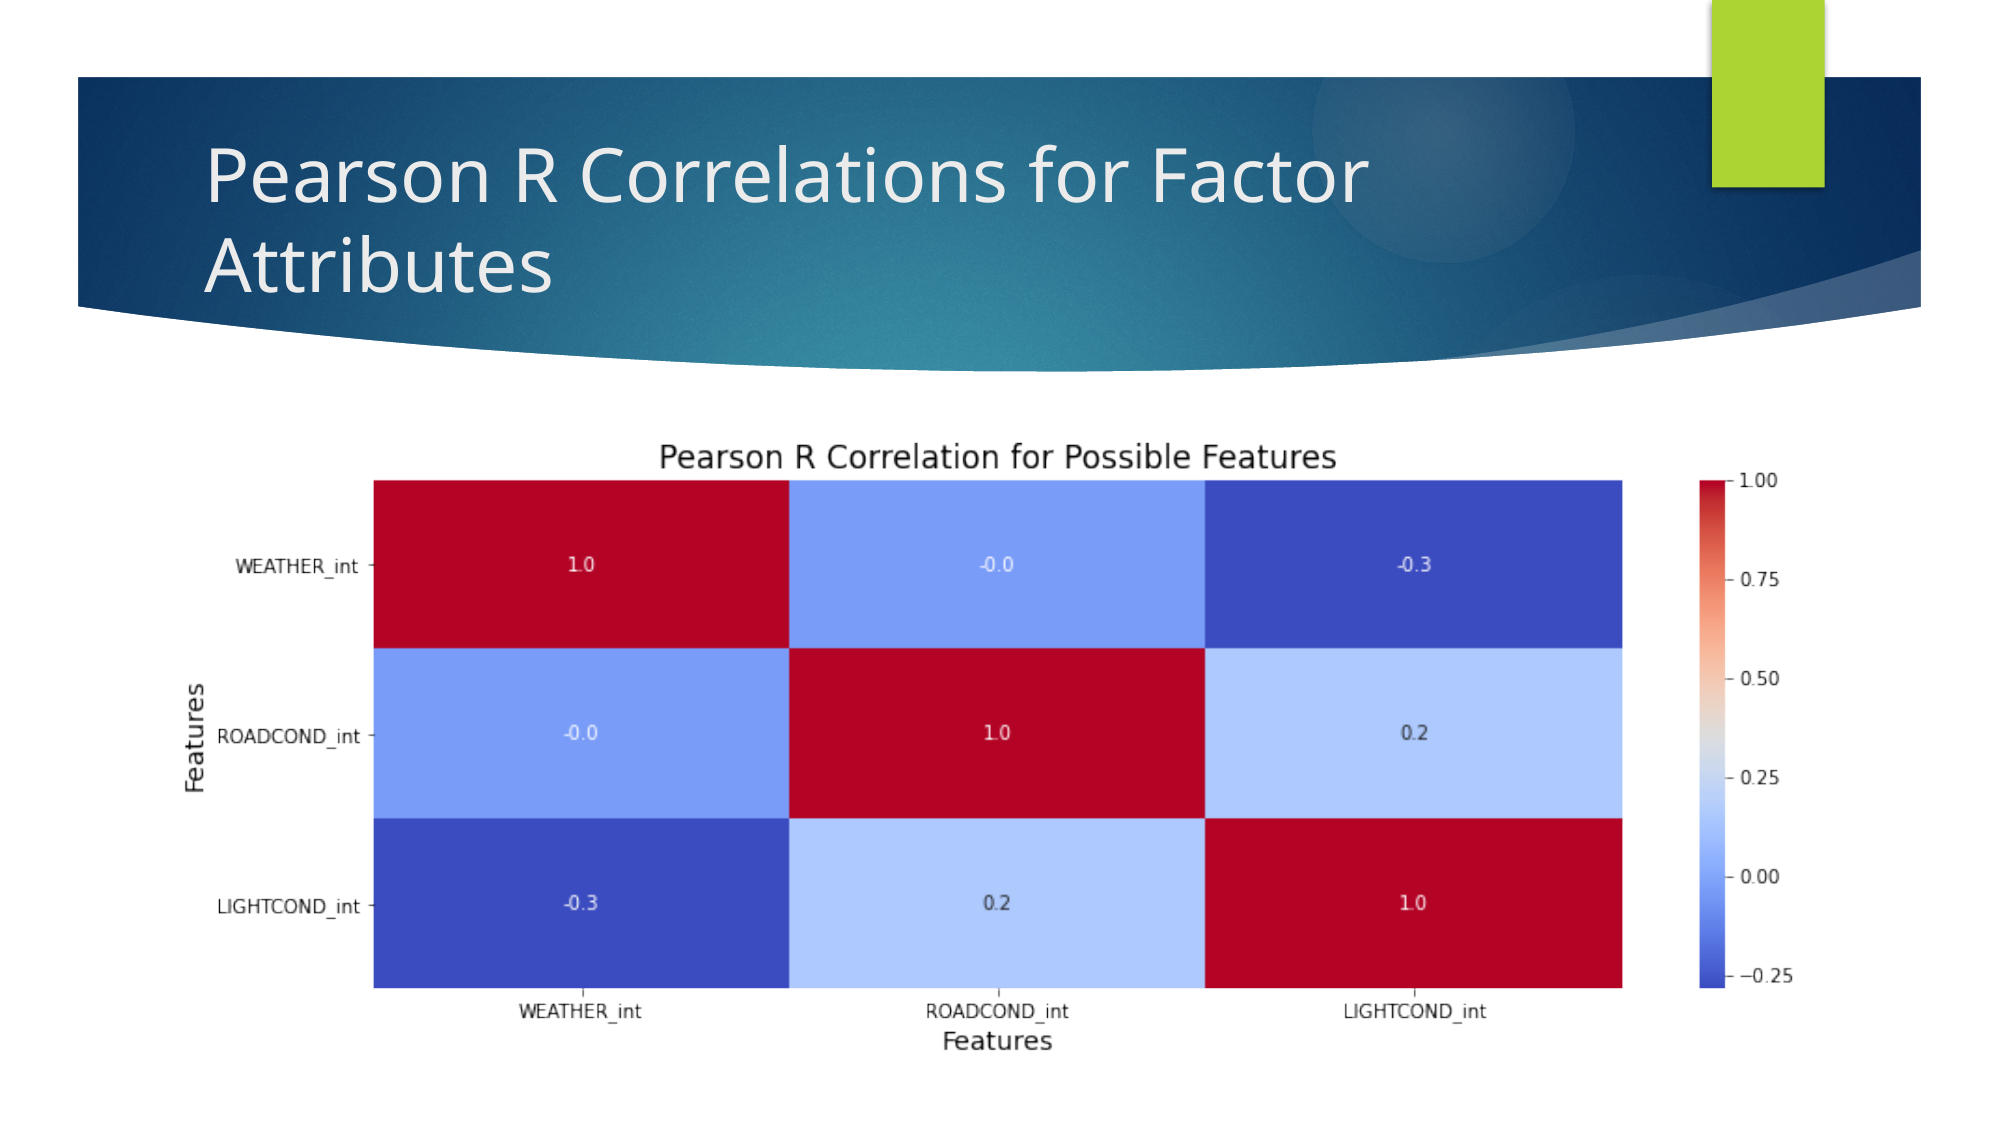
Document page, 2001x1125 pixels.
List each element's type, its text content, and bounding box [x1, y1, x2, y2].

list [121, 400, 1878, 1073]
title Pearson R Correlations for Factor Attributes [189, 159, 1627, 276]
